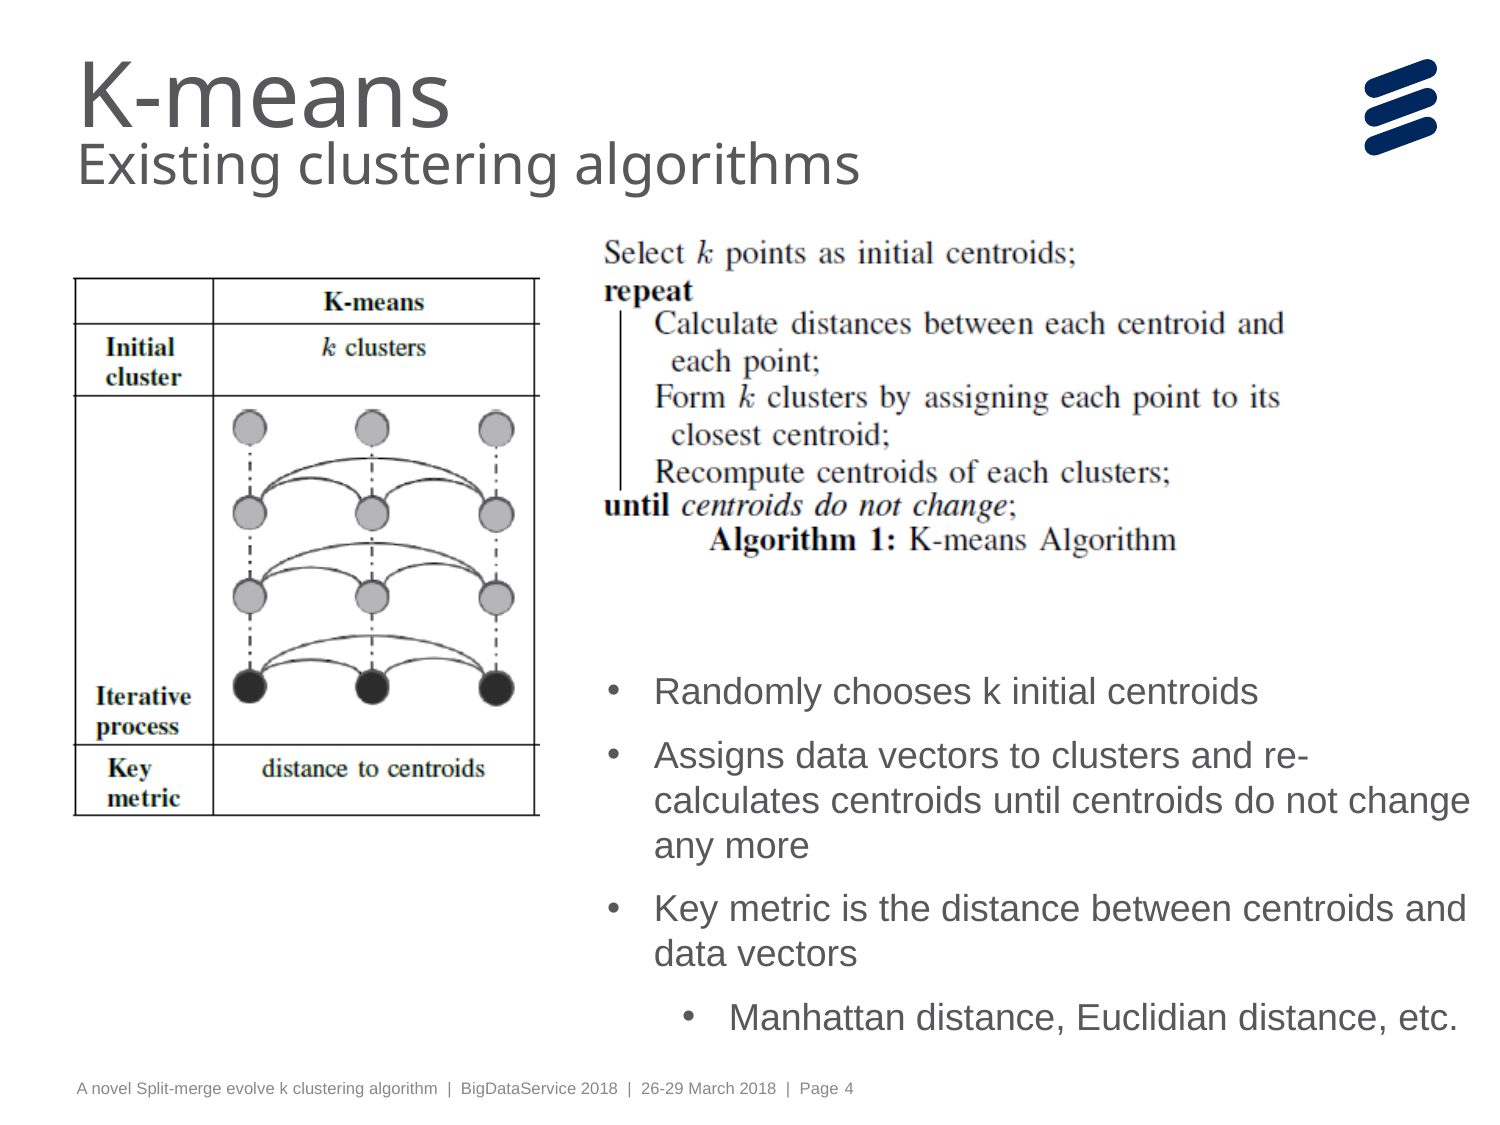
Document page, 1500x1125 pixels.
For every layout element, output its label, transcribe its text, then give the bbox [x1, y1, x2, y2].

text_box Randomly chooses k initial centroids Assigns data vectors to clusters and re-calculates centroids until centroids do not change any more Key metric is the distance between centroids and data vectors Manhattan distance, Euclidian distance, etc. [592, 659, 1488, 1046]
title K-means Existing clustering algorithms [64, 39, 1295, 218]
picture [595, 234, 1295, 563]
picture [64, 267, 540, 821]
